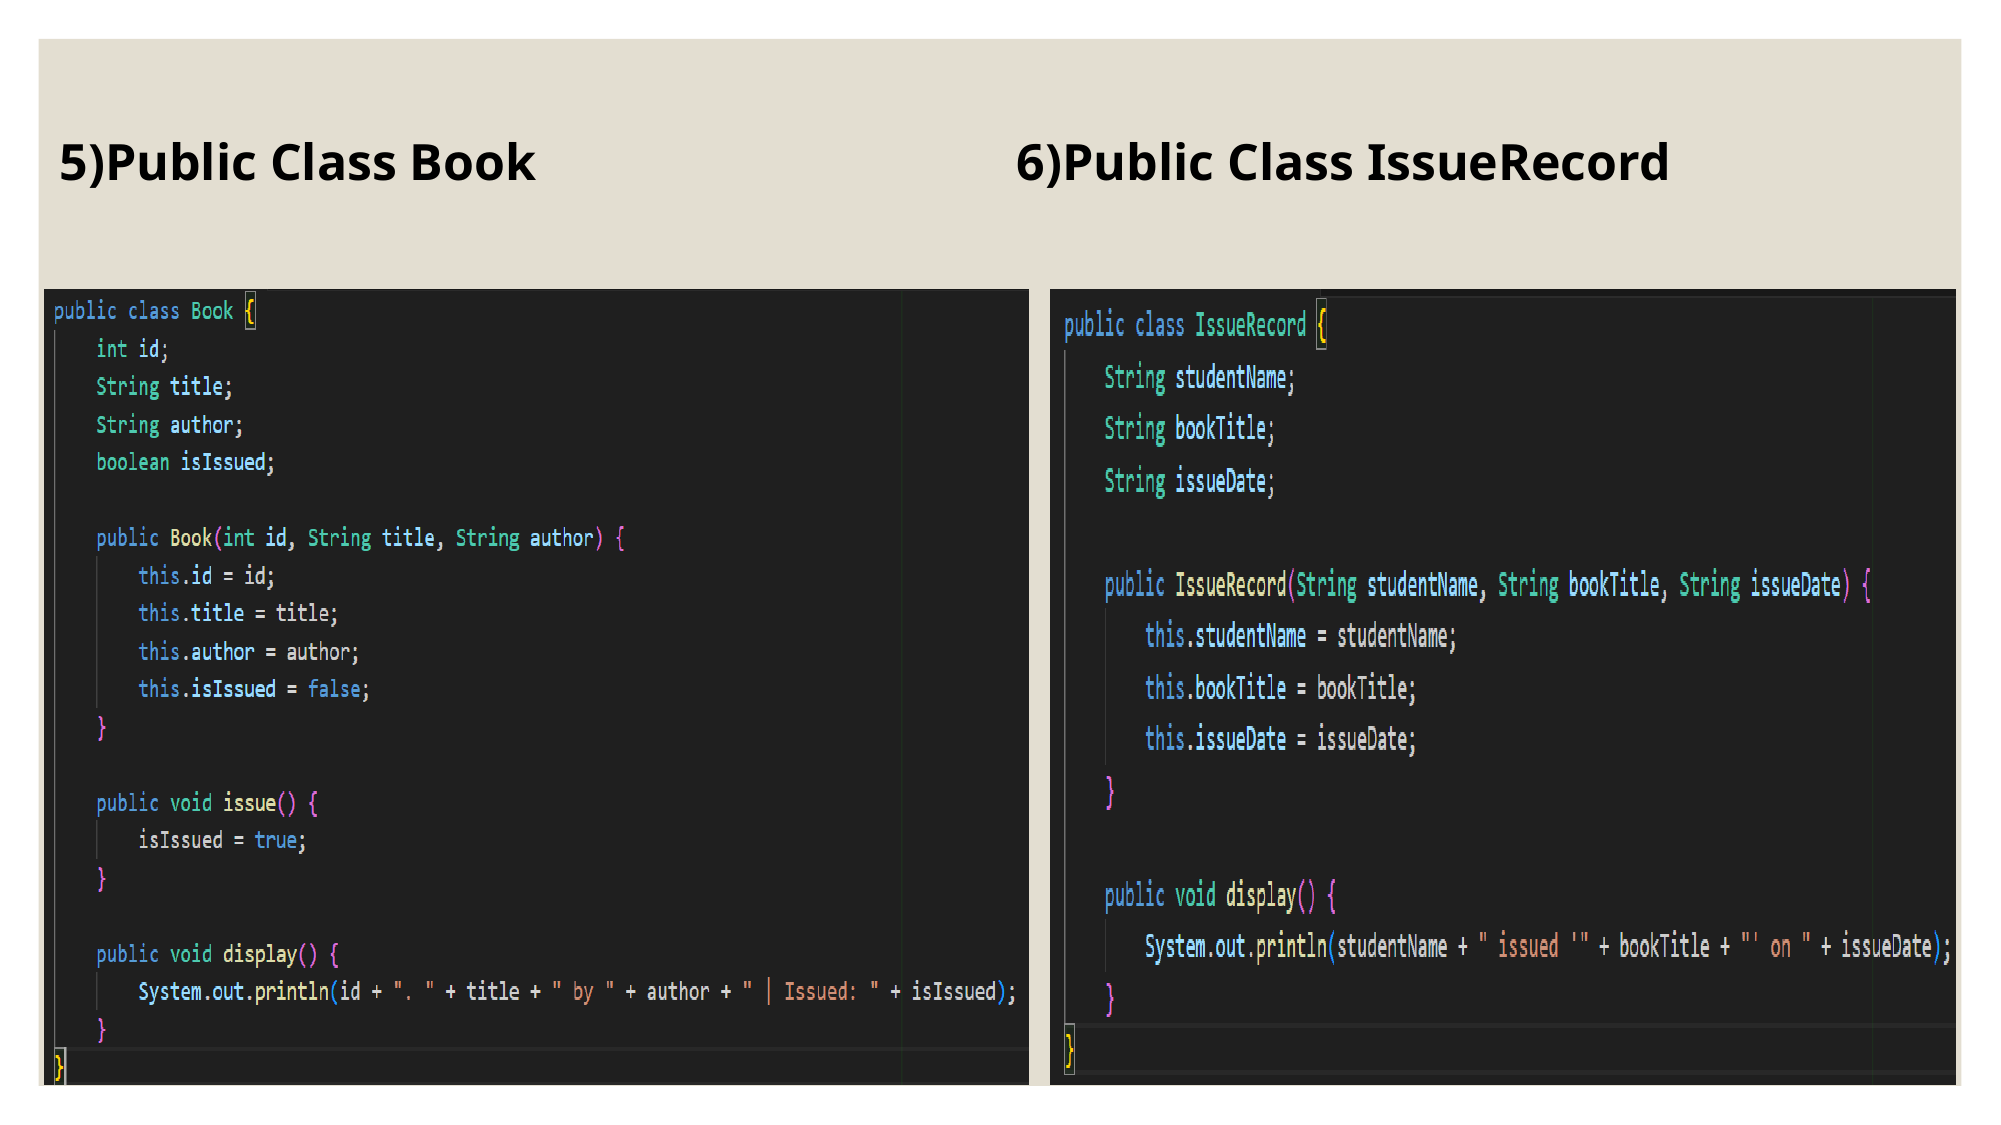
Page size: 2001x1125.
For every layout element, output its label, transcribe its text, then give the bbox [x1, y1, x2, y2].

picture [1049, 289, 1956, 1085]
text_box 5)Public Class Book 6)Public Class IssueRecord [44, 123, 1779, 198]
picture [44, 289, 1029, 1085]
